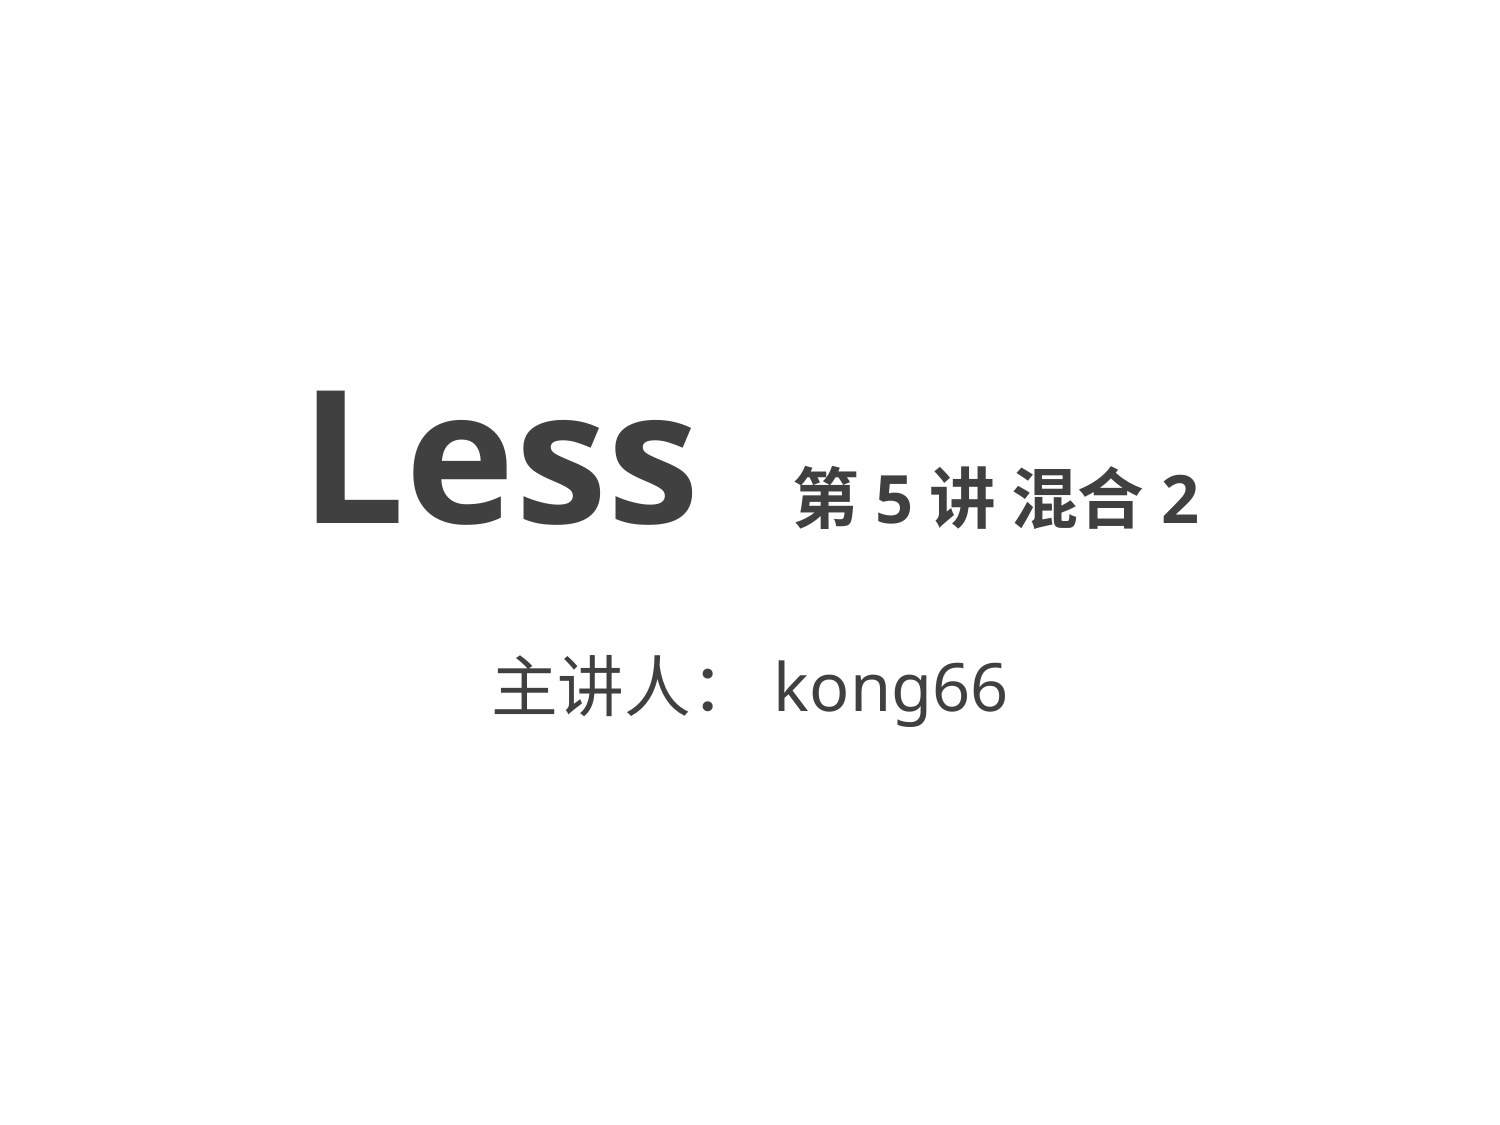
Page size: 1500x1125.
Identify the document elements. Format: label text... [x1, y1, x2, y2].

title Less 第5讲 混合2 [112, 196, 1388, 591]
subtitle 主讲人：kong66 [225, 637, 1275, 925]
